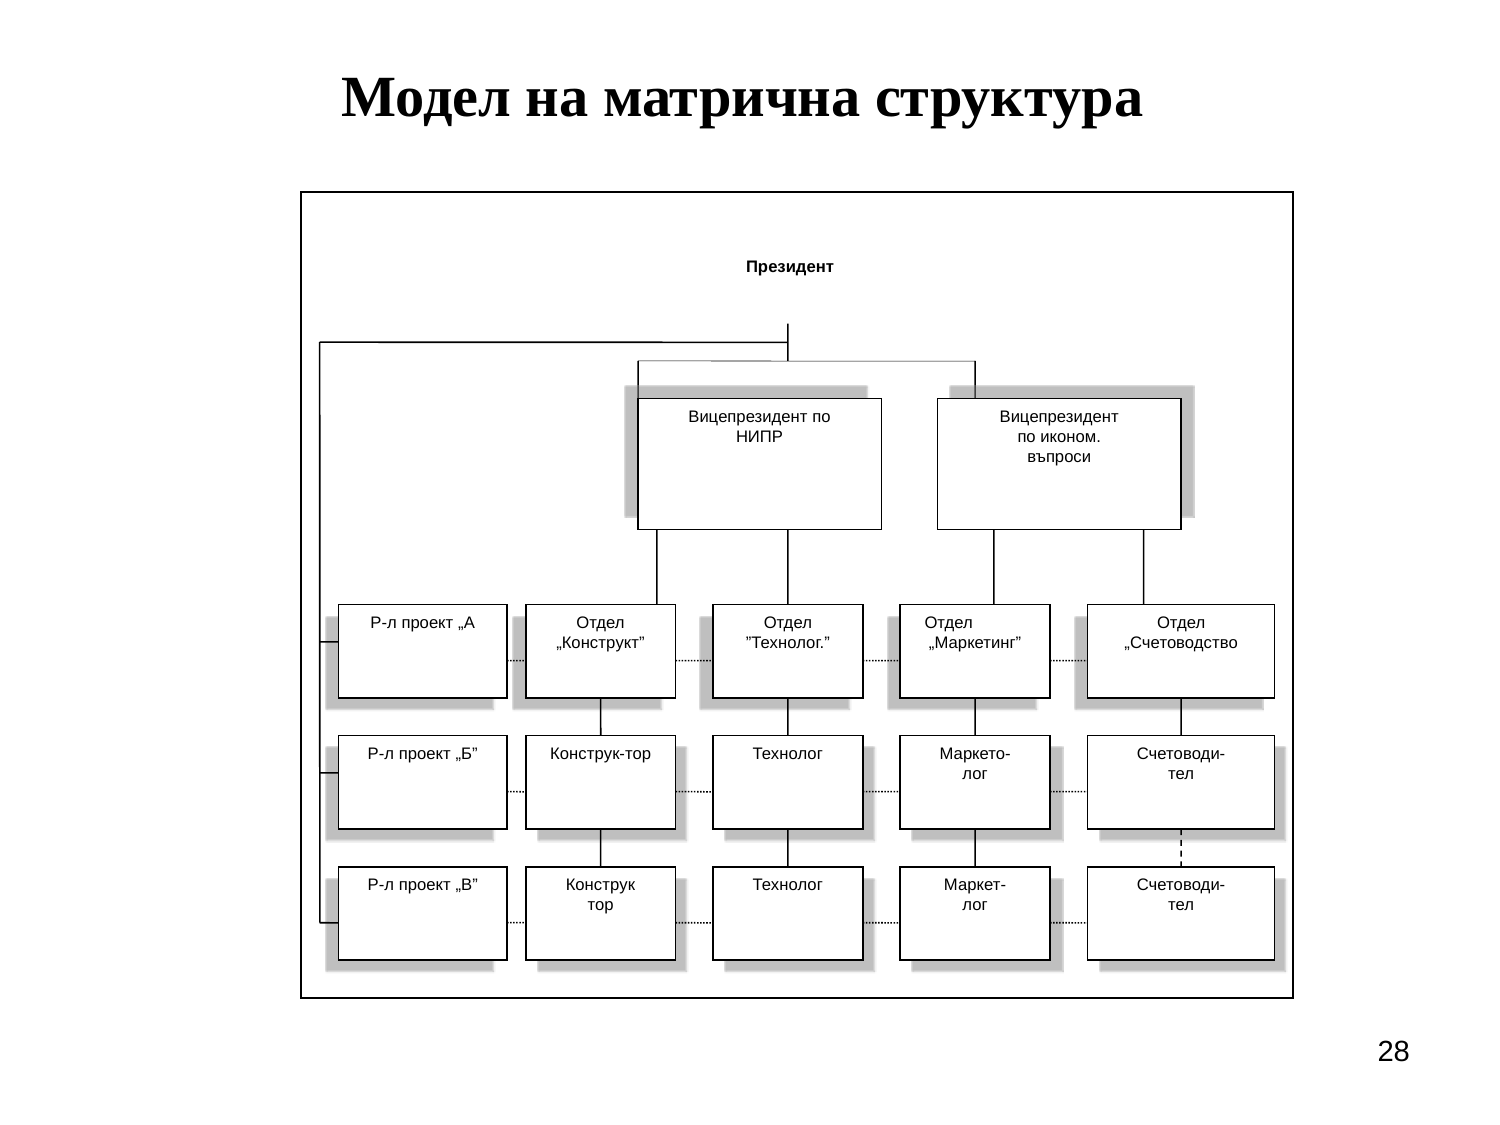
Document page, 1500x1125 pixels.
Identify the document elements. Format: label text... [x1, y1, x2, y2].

slide_number 28 [1074, 1024, 1426, 1103]
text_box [300, 192, 1294, 998]
list Модел на матрична структура [76, 42, 1427, 1003]
